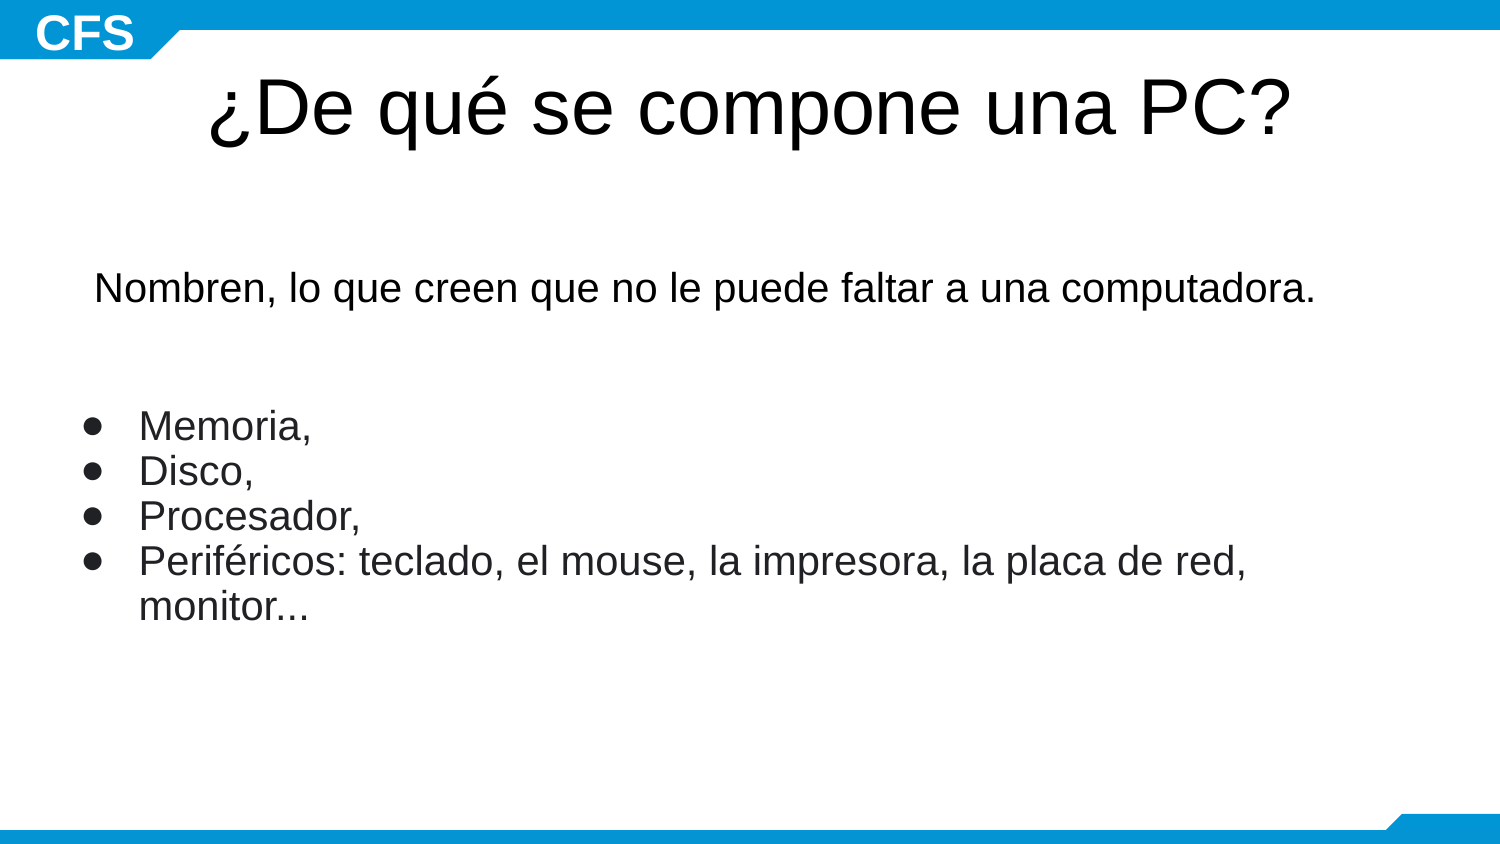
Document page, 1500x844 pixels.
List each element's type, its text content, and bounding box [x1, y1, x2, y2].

text_box Memoria, Disco, Procesador, Periféricos: teclado, el mouse, la impresora, la placa de red, monitor... [48, 396, 1422, 681]
text_box Nombren, lo que creen que no le puede faltar a una computadora. [78, 259, 1422, 345]
title ¿De qué se compone una PC? [0, 33, 1500, 185]
